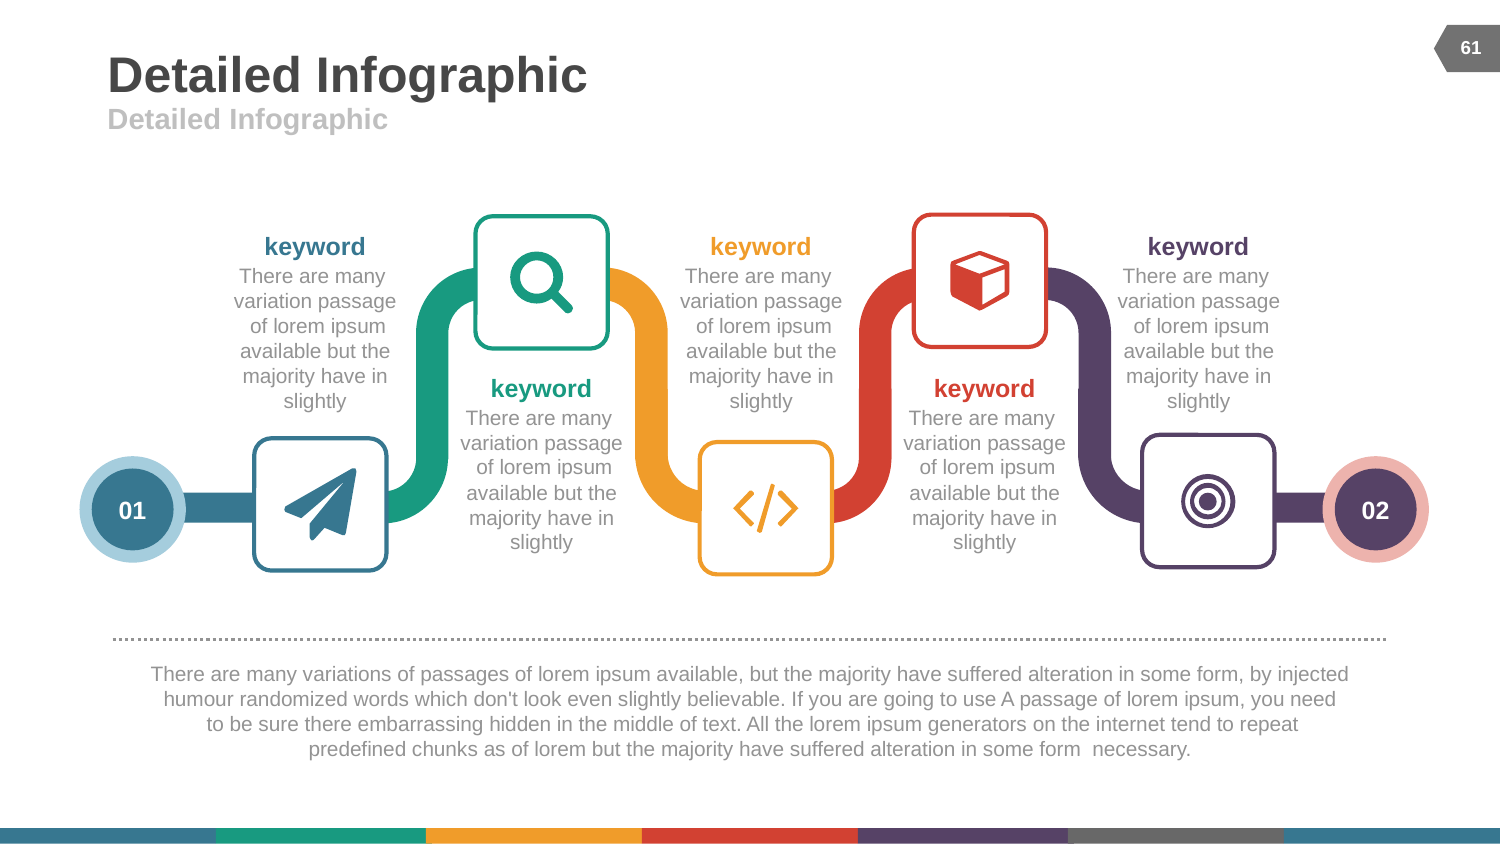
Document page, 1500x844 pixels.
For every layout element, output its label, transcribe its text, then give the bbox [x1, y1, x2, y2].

list Detailed Infographic [107, 101, 783, 135]
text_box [1141, 434, 1275, 568]
text_box There are many variations of passages of lorem ipsum available, but the majority have suffered alteration in some form, by injected humour randomized words which don't look even slightly believable. If you are going to use A passage of lorem ipsum, you need to be sure there embarrassing hidden in the middle of text. All the lorem ipsum generators on the internet tend to repeat predefined chunks as of lorem but the majority have suffered alteration in some form necessary. [113, 661, 1387, 762]
slide_number 61 [1439, 24, 1500, 70]
text_box [190, 490, 248, 525]
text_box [775, 267, 986, 524]
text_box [1322, 455, 1430, 563]
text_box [221, 230, 409, 415]
text_box [1279, 490, 1317, 525]
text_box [546, 267, 771, 524]
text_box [699, 441, 833, 575]
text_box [475, 215, 608, 349]
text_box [913, 214, 1047, 348]
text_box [447, 371, 636, 556]
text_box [667, 230, 855, 415]
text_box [79, 455, 187, 563]
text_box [990, 267, 1214, 524]
title Detailed Infographic [107, 43, 1033, 102]
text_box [1104, 230, 1293, 415]
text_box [321, 267, 543, 524]
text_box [253, 438, 387, 571]
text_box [890, 371, 1079, 556]
